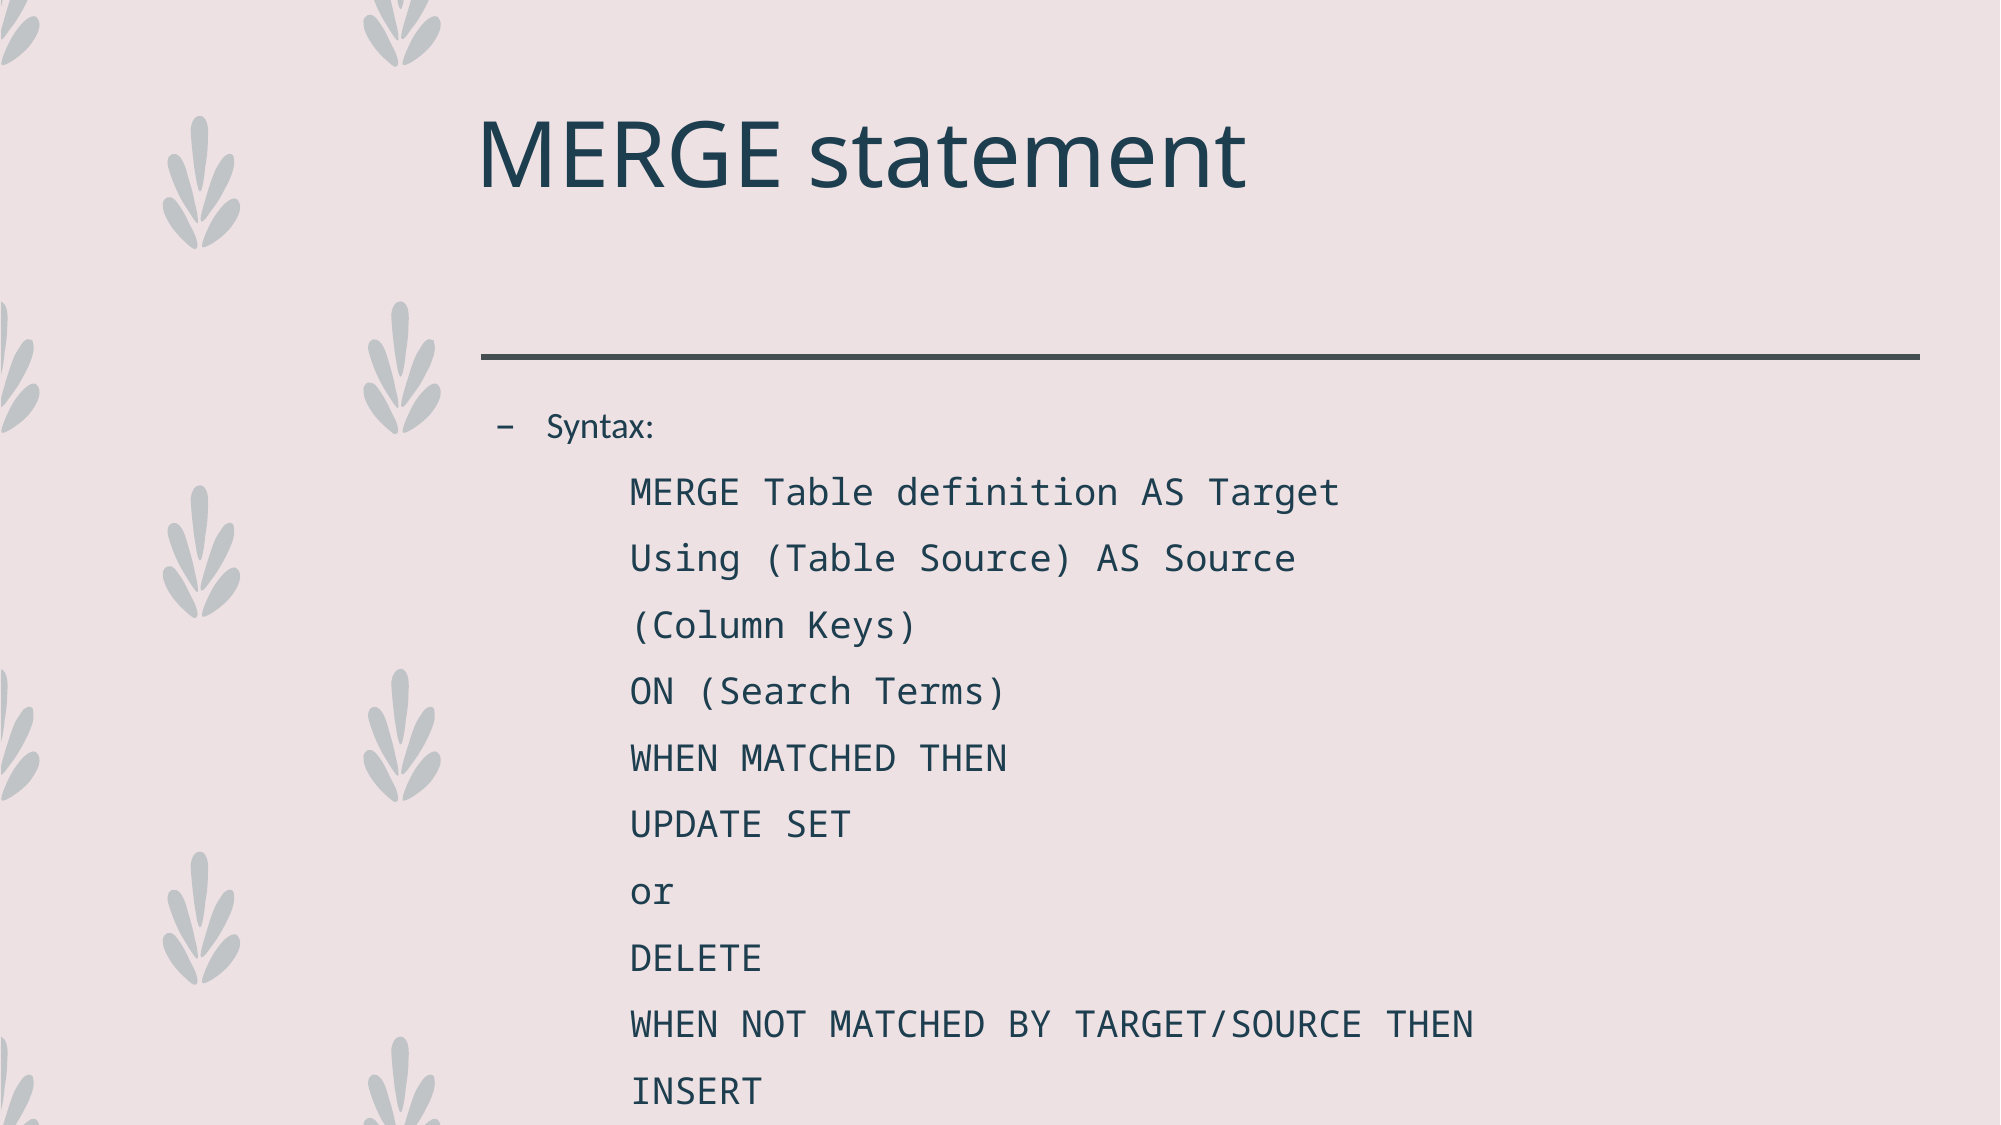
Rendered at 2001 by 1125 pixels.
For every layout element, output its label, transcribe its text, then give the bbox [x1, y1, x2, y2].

list Syntax: MERGE Table definition AS Target Using (Table Source) AS Source (Column Keys) ON (Search Terms) WHEN MATCHED THEN UPDATE SET or DELETE WHEN NOT MATCHED BY TARGET/SOURCE THEN INSERT [481, 389, 1920, 1125]
title MERGE statement [460, 93, 1920, 350]
